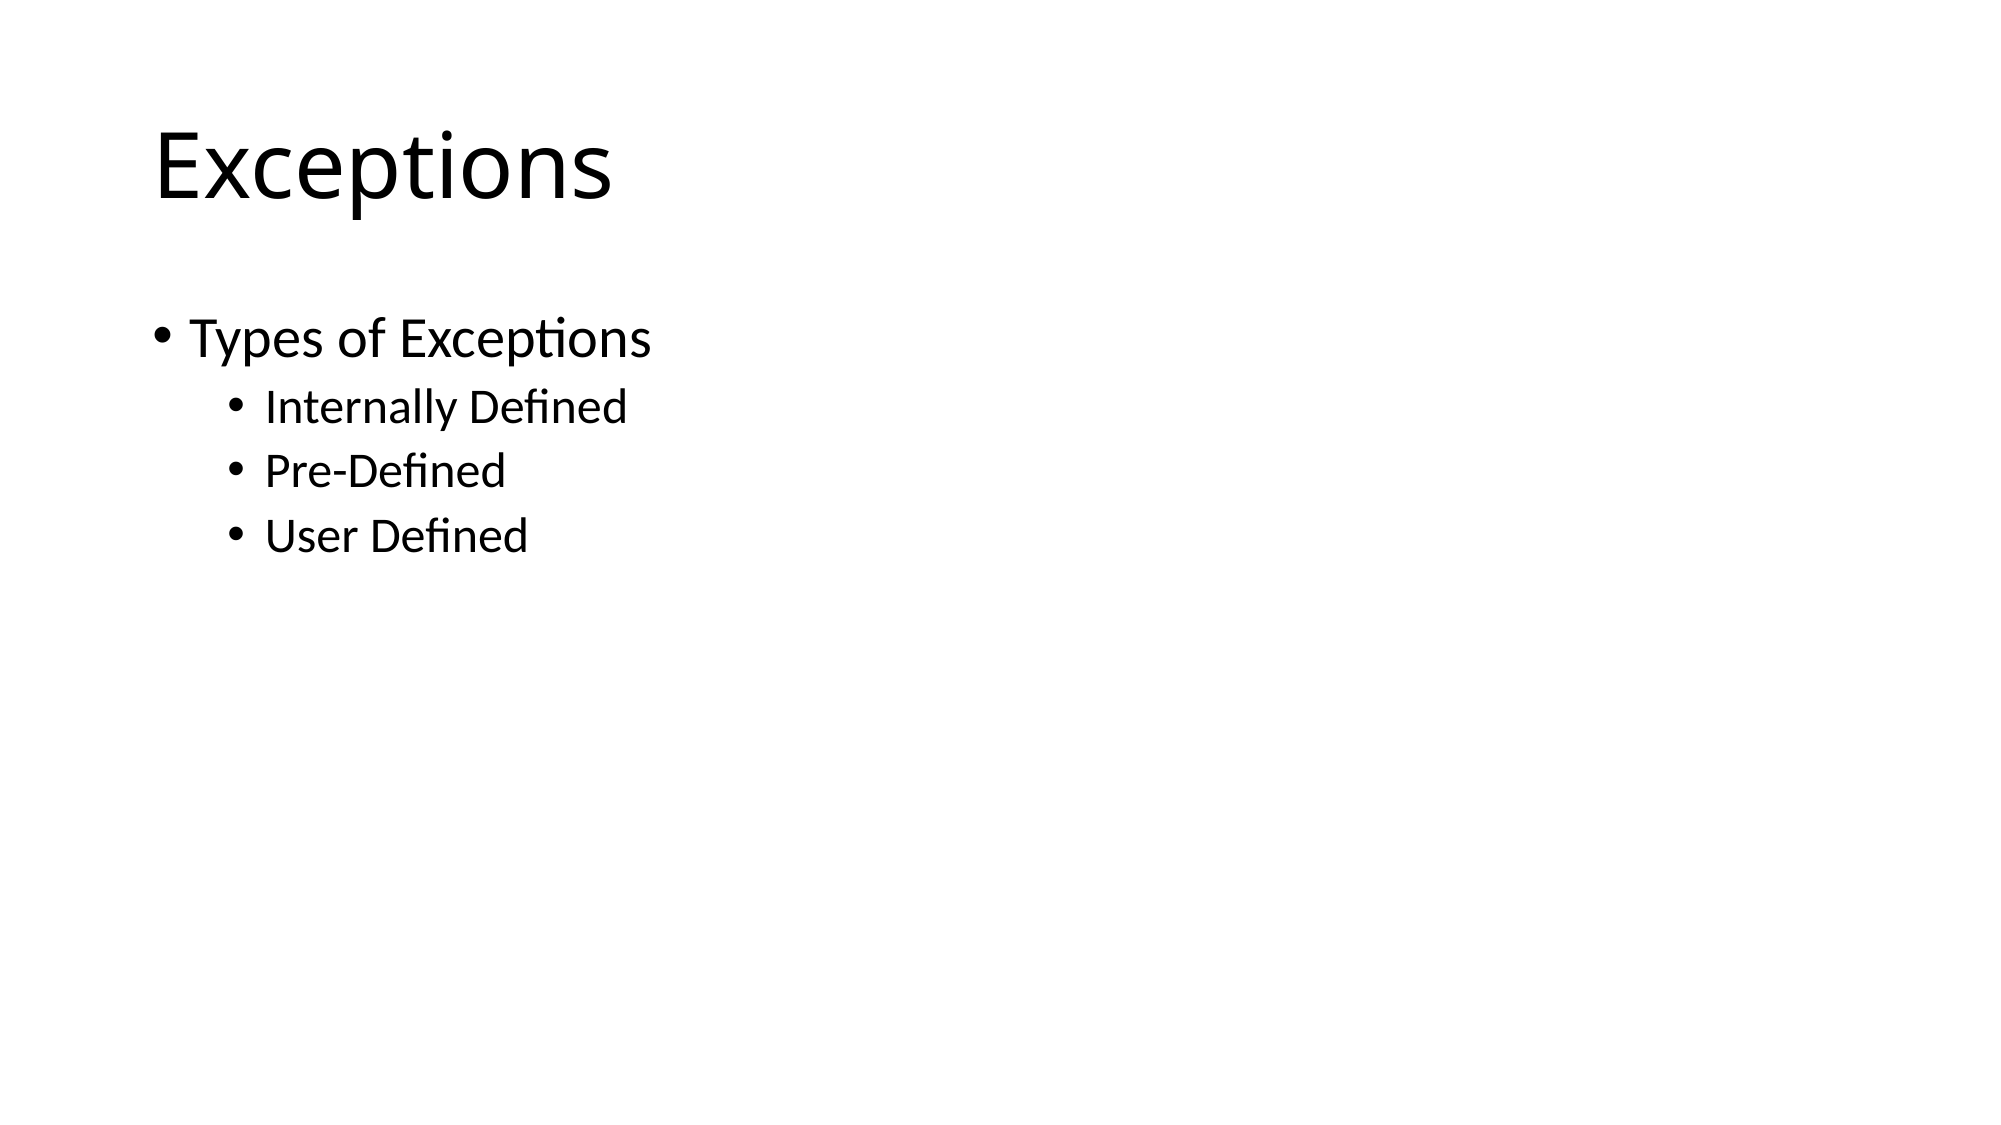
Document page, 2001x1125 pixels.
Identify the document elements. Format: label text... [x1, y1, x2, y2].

list Types of Exceptions Internally Defined Pre-Defined User Defined [137, 299, 1863, 1014]
title Exceptions [137, 59, 1863, 278]
